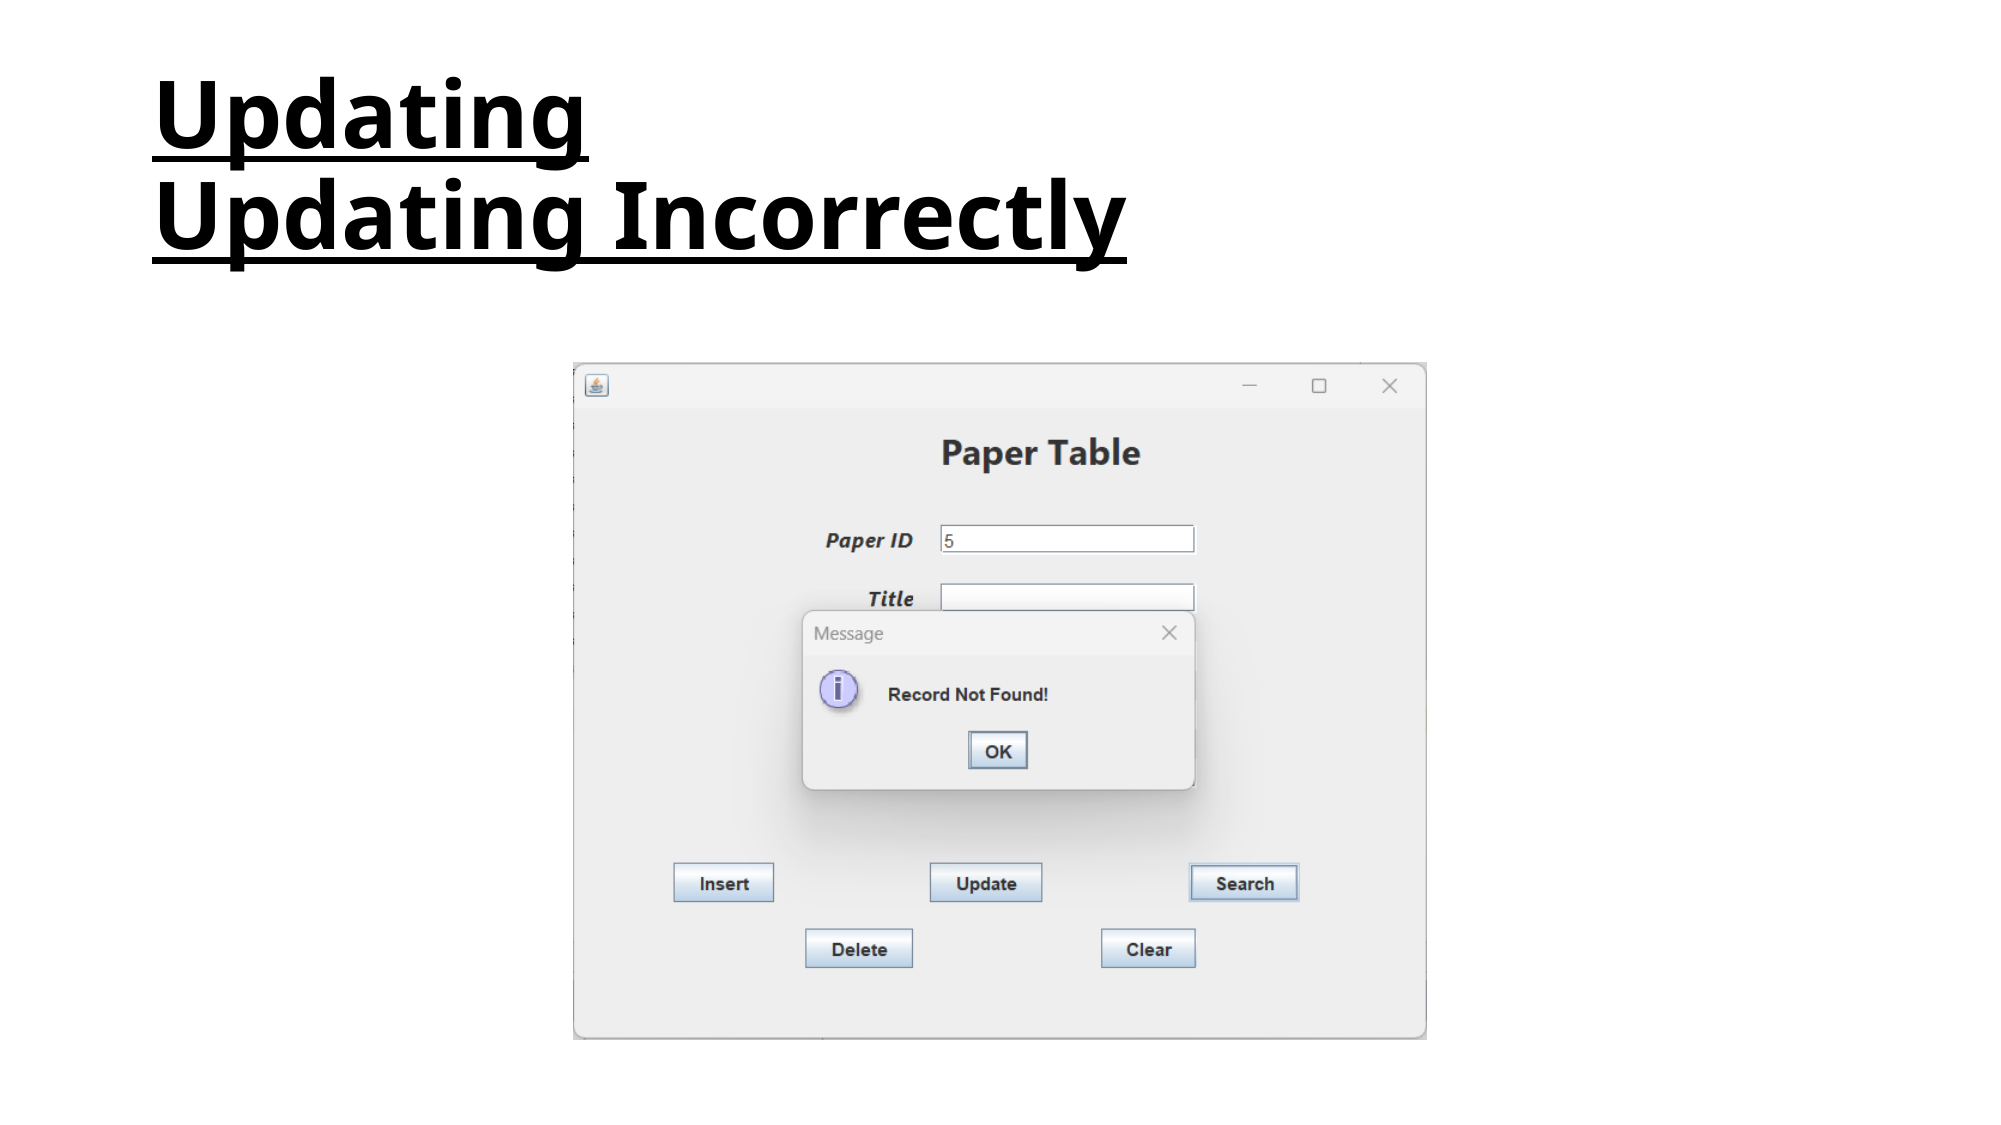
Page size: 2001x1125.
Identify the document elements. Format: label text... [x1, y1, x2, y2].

title Updating Updating Incorrectly [137, 59, 1863, 278]
picture [573, 362, 1427, 1040]
